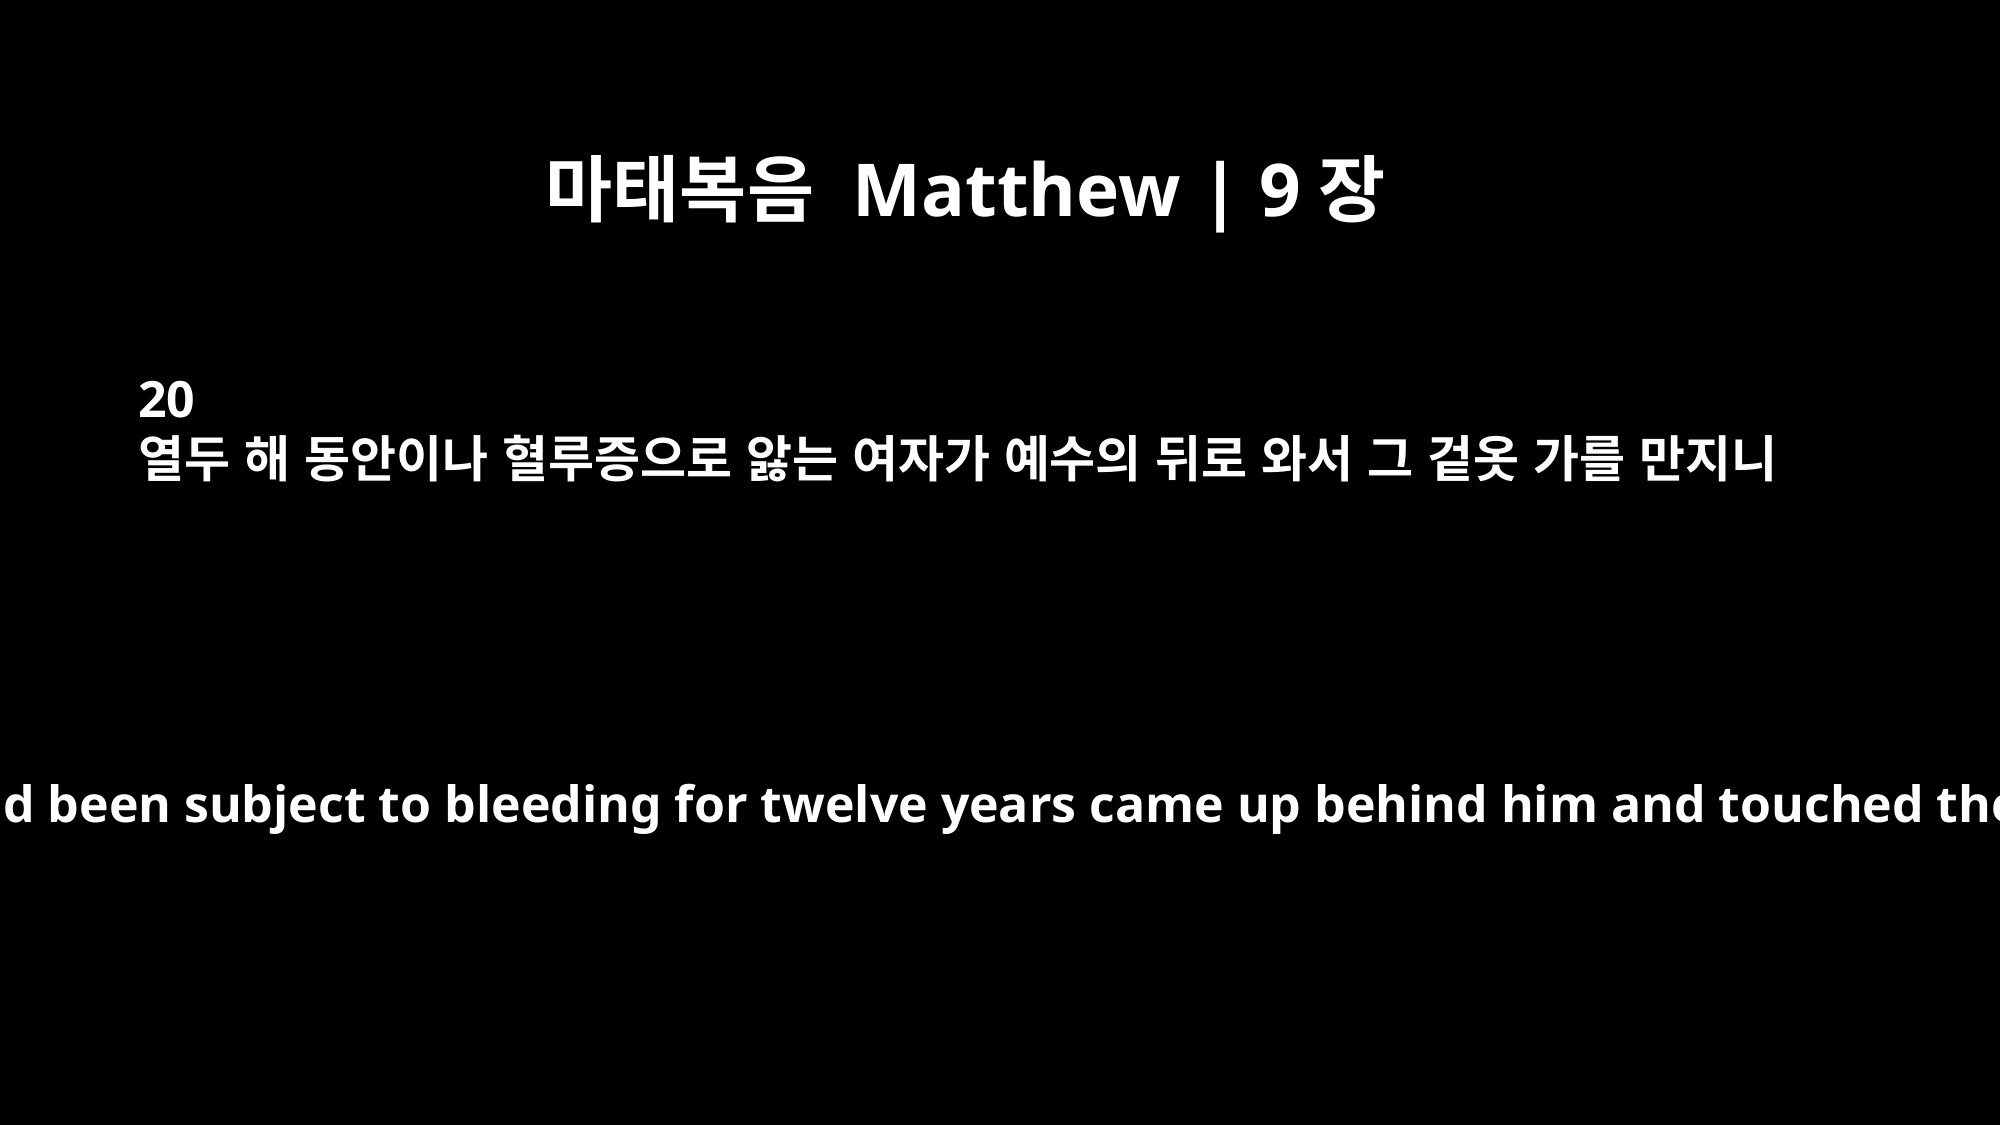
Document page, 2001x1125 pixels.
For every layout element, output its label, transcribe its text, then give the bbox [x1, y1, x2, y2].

text_box Just then a woman who had been subject to bleeding for twelve years came up behind him and touched the edge of his cloak. [0, 764, 2000, 840]
text_box 20 열두 해 동안이나 혈루증으로 앓는 여자가 예수의 뒤로 와서 그 겉옷 가를 만지니 [123, 359, 1794, 495]
text_box 마태복음 Matthew | 9장 [530, 136, 1401, 239]
